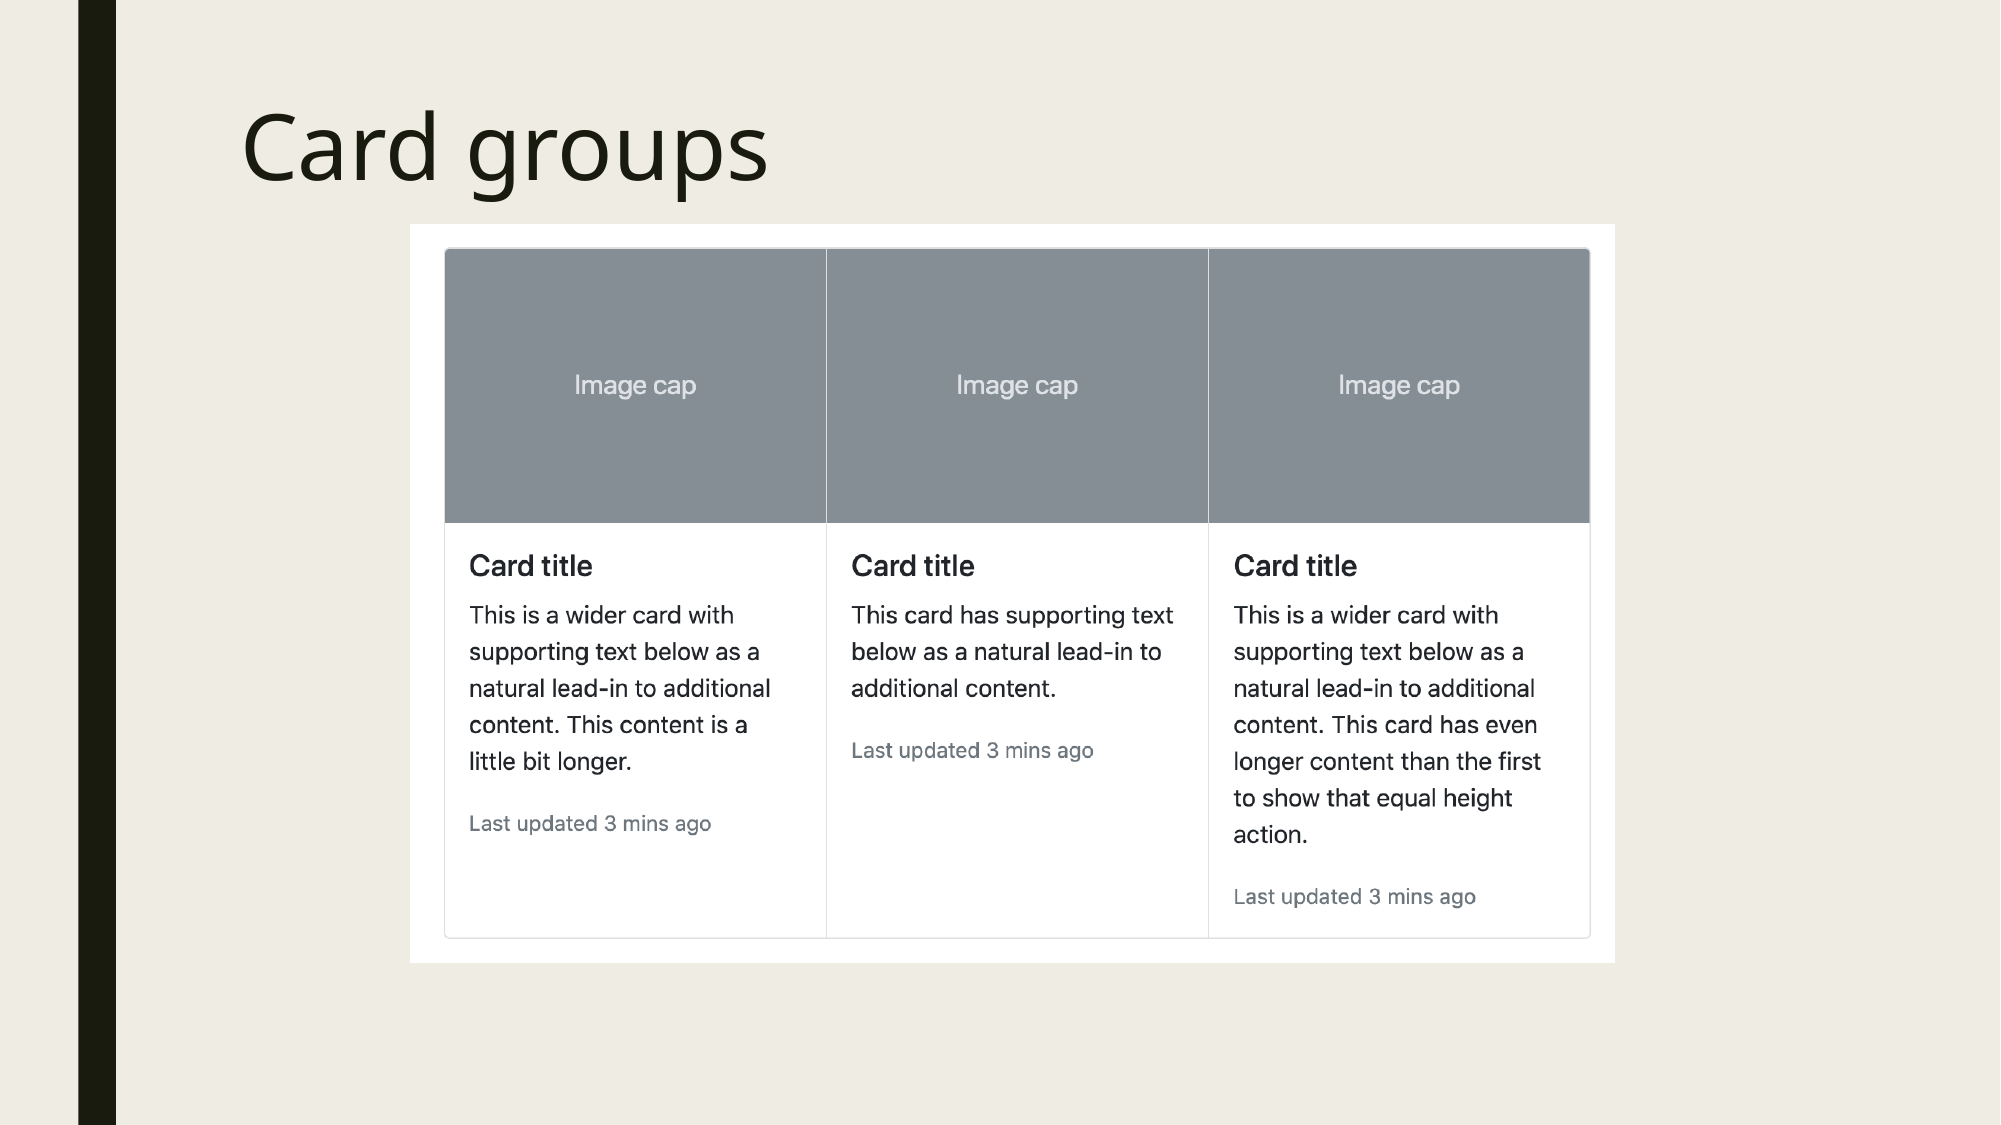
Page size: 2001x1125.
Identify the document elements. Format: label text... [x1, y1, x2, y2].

title Card groups [225, 94, 1800, 225]
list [410, 224, 1615, 963]
